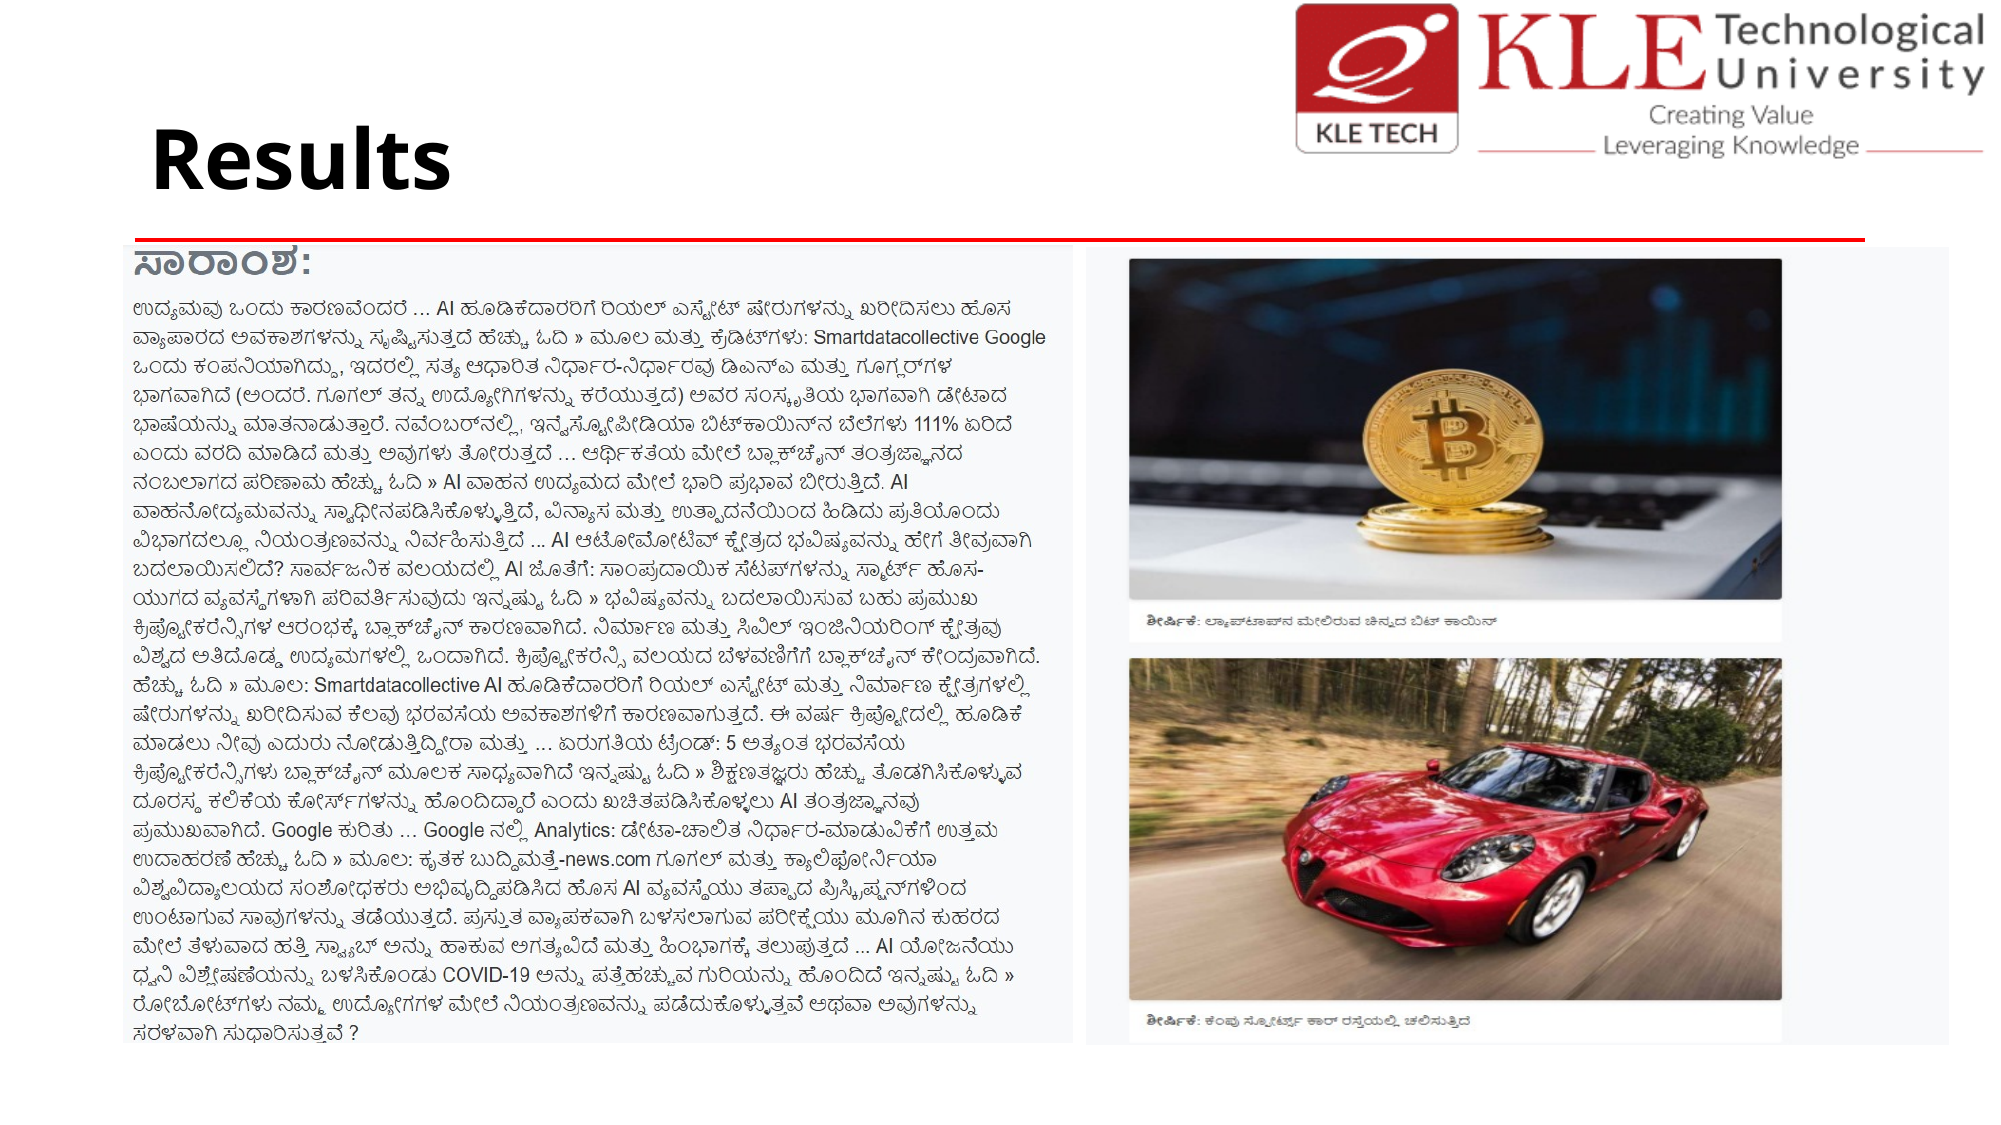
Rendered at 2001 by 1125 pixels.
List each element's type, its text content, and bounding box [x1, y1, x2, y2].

picture [123, 245, 1073, 1043]
picture [1086, 247, 1949, 1045]
picture [1286, 0, 2000, 162]
title Results [134, 59, 1727, 215]
text_box [110, 265, 1863, 1112]
